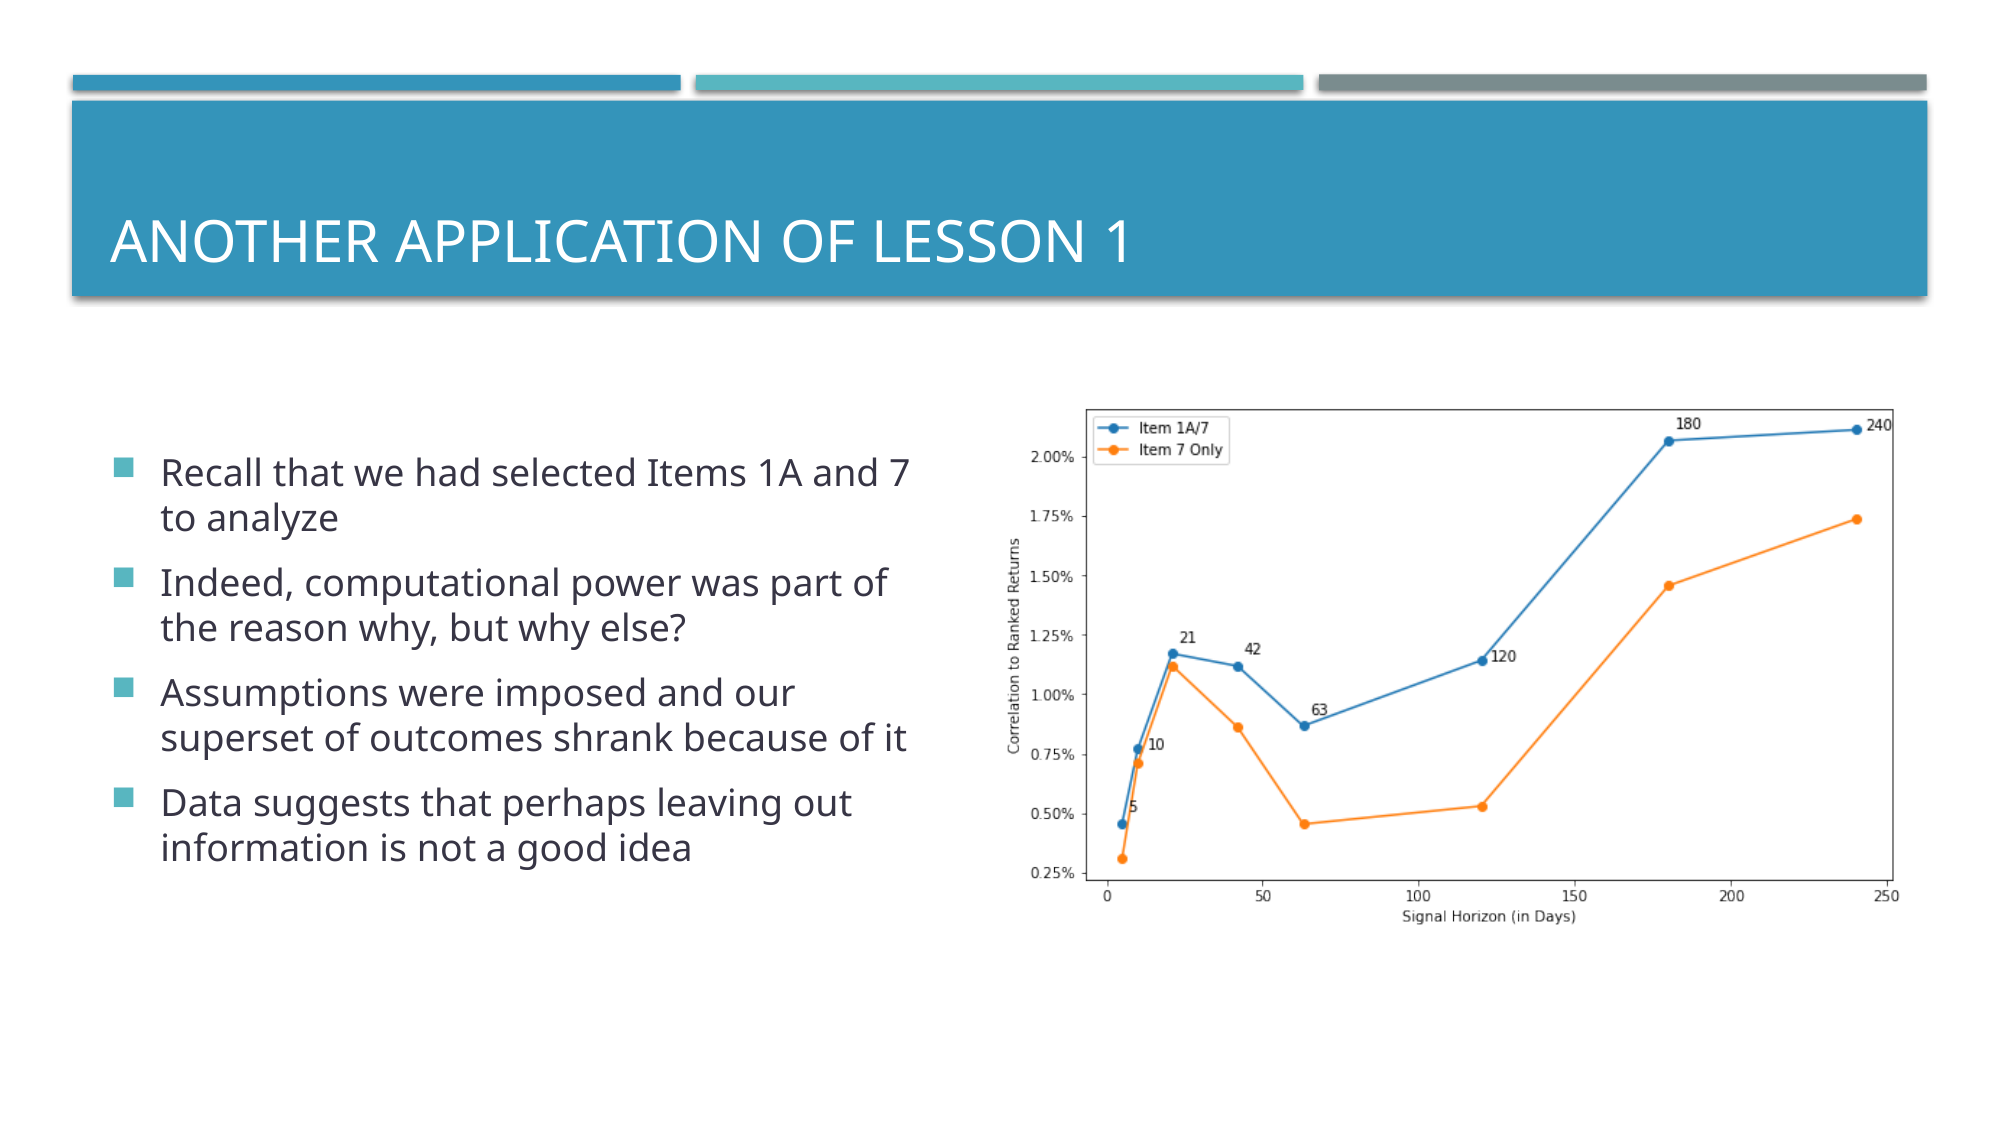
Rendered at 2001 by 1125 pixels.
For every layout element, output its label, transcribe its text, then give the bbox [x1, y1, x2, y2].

picture [999, 398, 1910, 936]
list Recall that we had selected Items 1A and 7 to analyze Indeed, computational power was part of the reason why, but why else? Assumptions were imposed and our superset of outcomes shrank because of it Data suggests that perhaps leaving out information is not a good idea [95, 357, 946, 962]
title Another application of lesson 1 [95, 115, 1905, 282]
